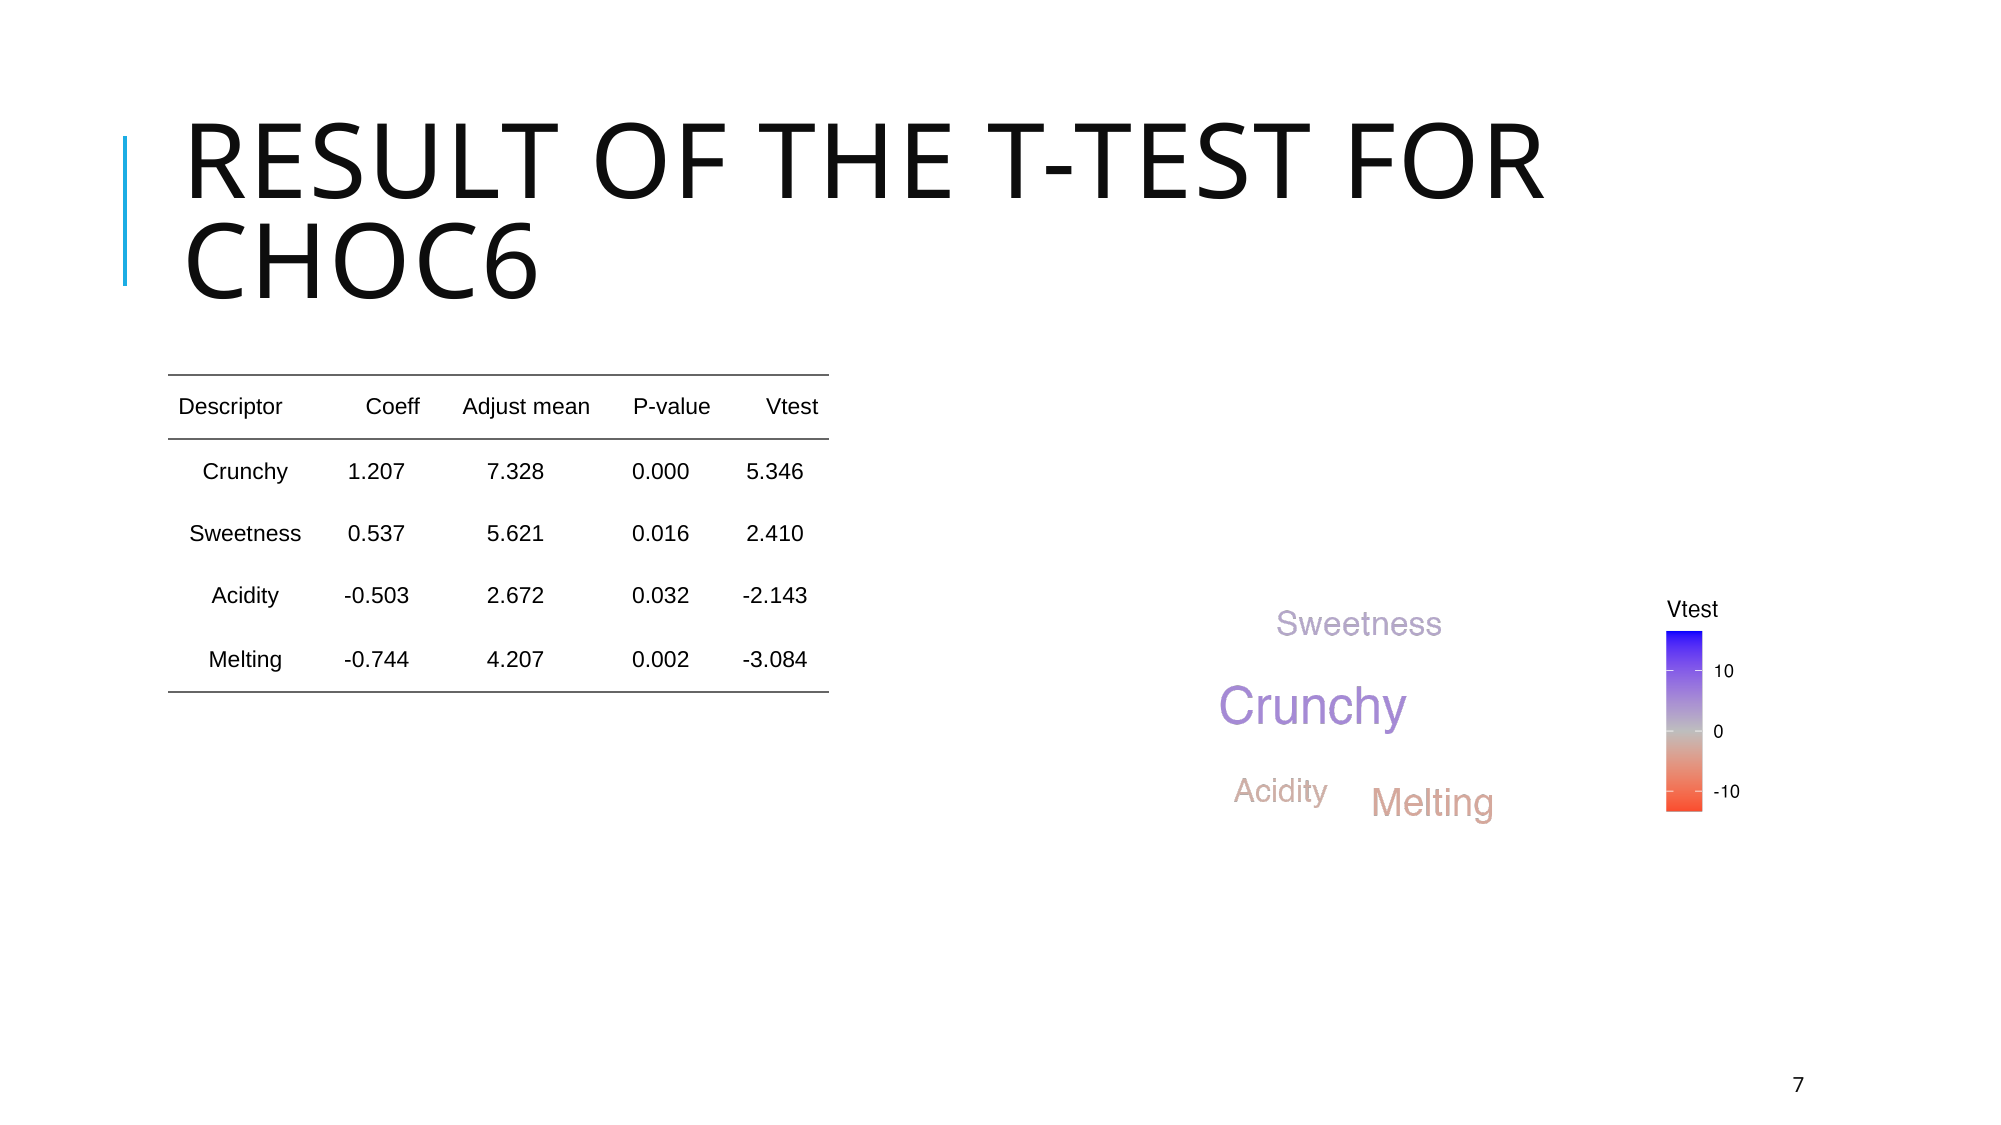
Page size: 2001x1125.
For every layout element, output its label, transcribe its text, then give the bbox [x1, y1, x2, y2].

table_cell -0.503 [323, 564, 431, 628]
table_cell 2.672 [431, 564, 601, 628]
table_cell 4.207 [431, 628, 601, 691]
slide_number 7 [1777, 1061, 1938, 1107]
table_header Descriptor [168, 376, 323, 438]
table_cell 2.410 [721, 504, 829, 564]
table_cell -2.143 [721, 564, 829, 628]
table_cell 0.000 [601, 440, 721, 504]
title Result of the T-test for choc6 [168, 96, 1763, 342]
table_header Adjust mean [431, 376, 601, 438]
table_cell -0.744 [323, 628, 431, 691]
table_cell 0.016 [601, 504, 721, 564]
table_header Coeff [323, 376, 431, 438]
table_cell Acidity [168, 564, 323, 628]
table_cell 0.537 [323, 504, 431, 564]
table_cell 5.346 [721, 440, 829, 504]
table_cell 0.002 [601, 628, 721, 691]
table_cell Crunchy [168, 440, 323, 504]
table_cell 7.328 [431, 440, 601, 504]
table_header Vtest [721, 376, 829, 438]
table_header P-value [601, 376, 721, 438]
table_cell 1.207 [323, 440, 431, 504]
table_cell 0.032 [601, 564, 721, 628]
table_cell Sweetness [168, 504, 323, 564]
table_cell -3.084 [721, 628, 829, 691]
table_cell Melting [168, 628, 323, 691]
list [982, 374, 1763, 1036]
table_cell 5.621 [431, 504, 601, 564]
